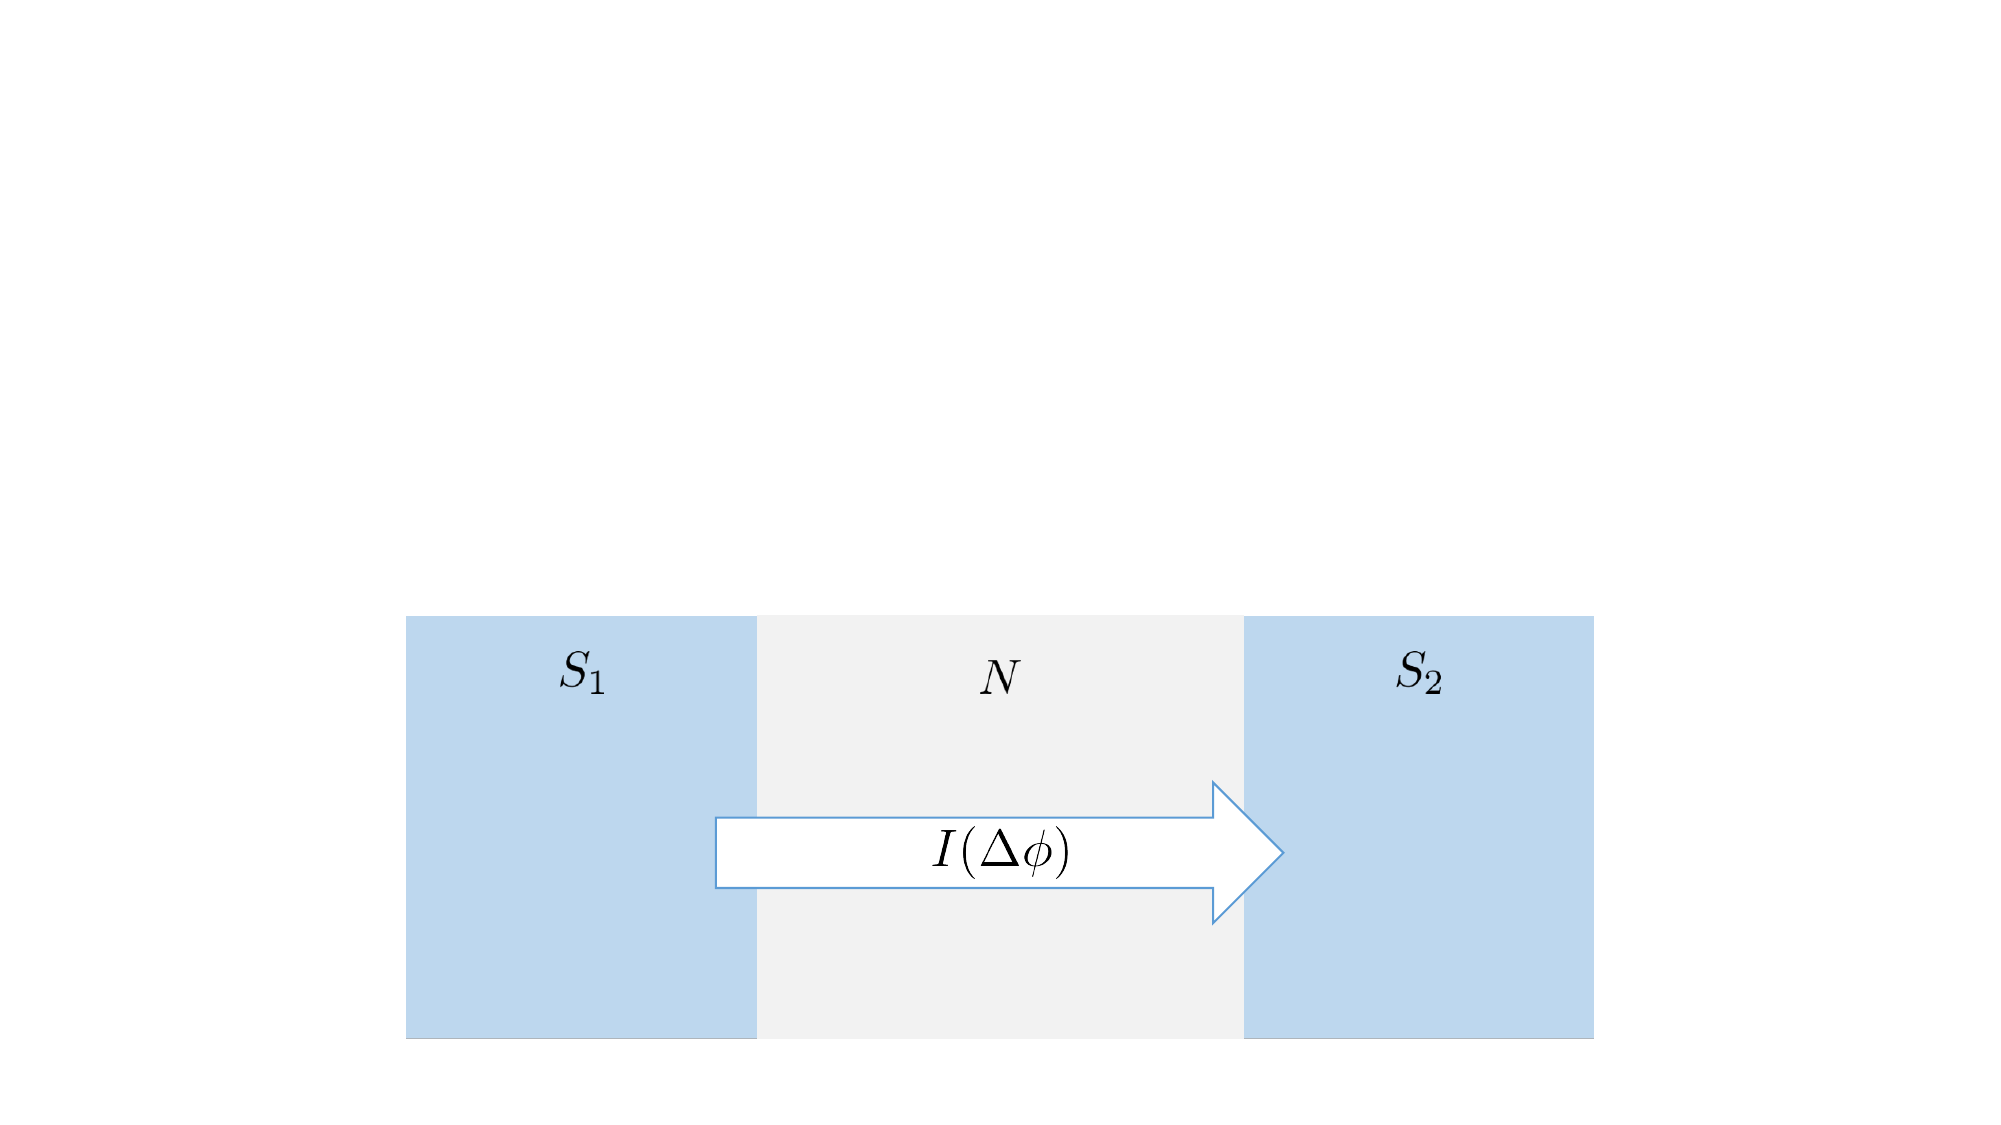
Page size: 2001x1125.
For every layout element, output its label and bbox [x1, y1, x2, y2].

picture [406, 615, 1594, 1039]
